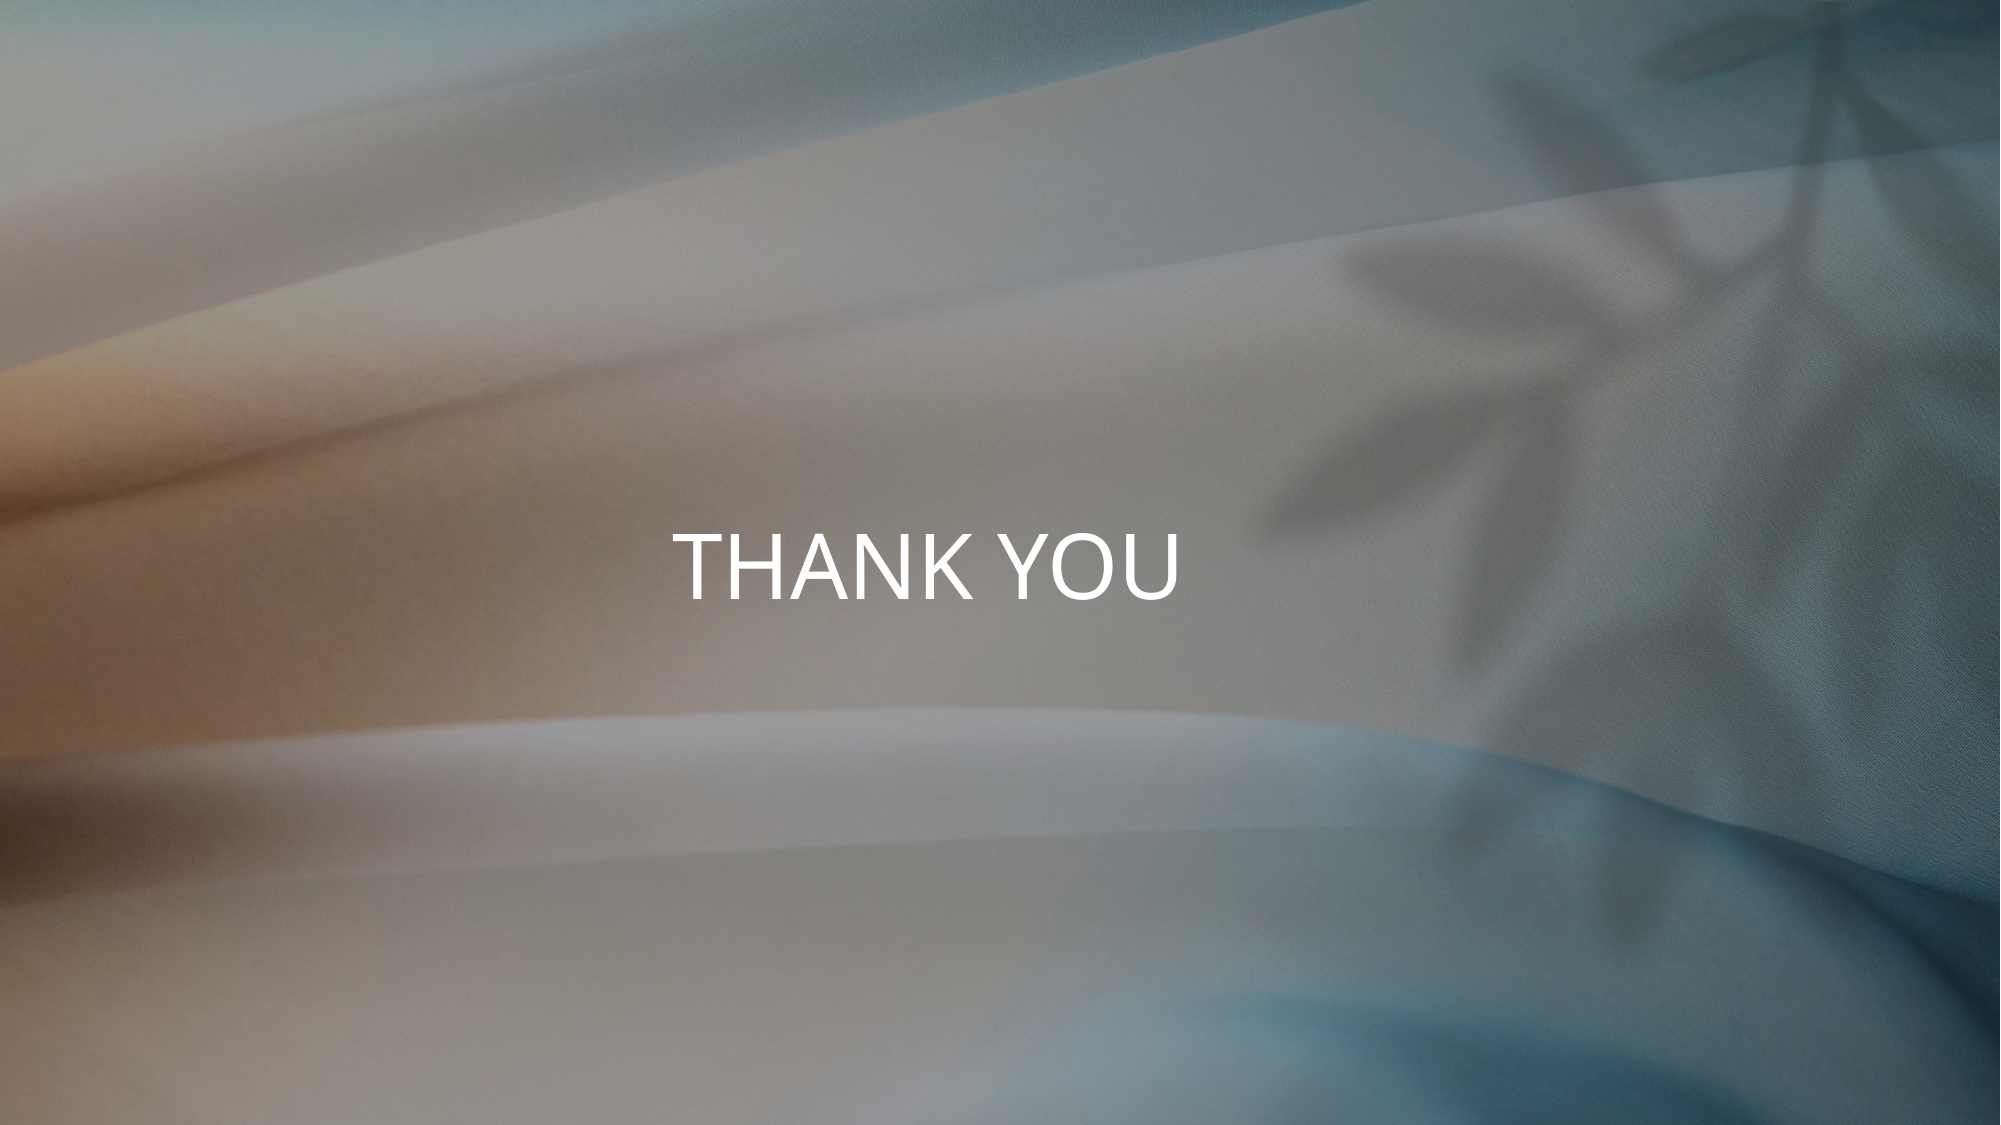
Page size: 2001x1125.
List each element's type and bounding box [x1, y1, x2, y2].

text_box [1140, 0, 2000, 1125]
picture [0, 0, 1140, 1125]
